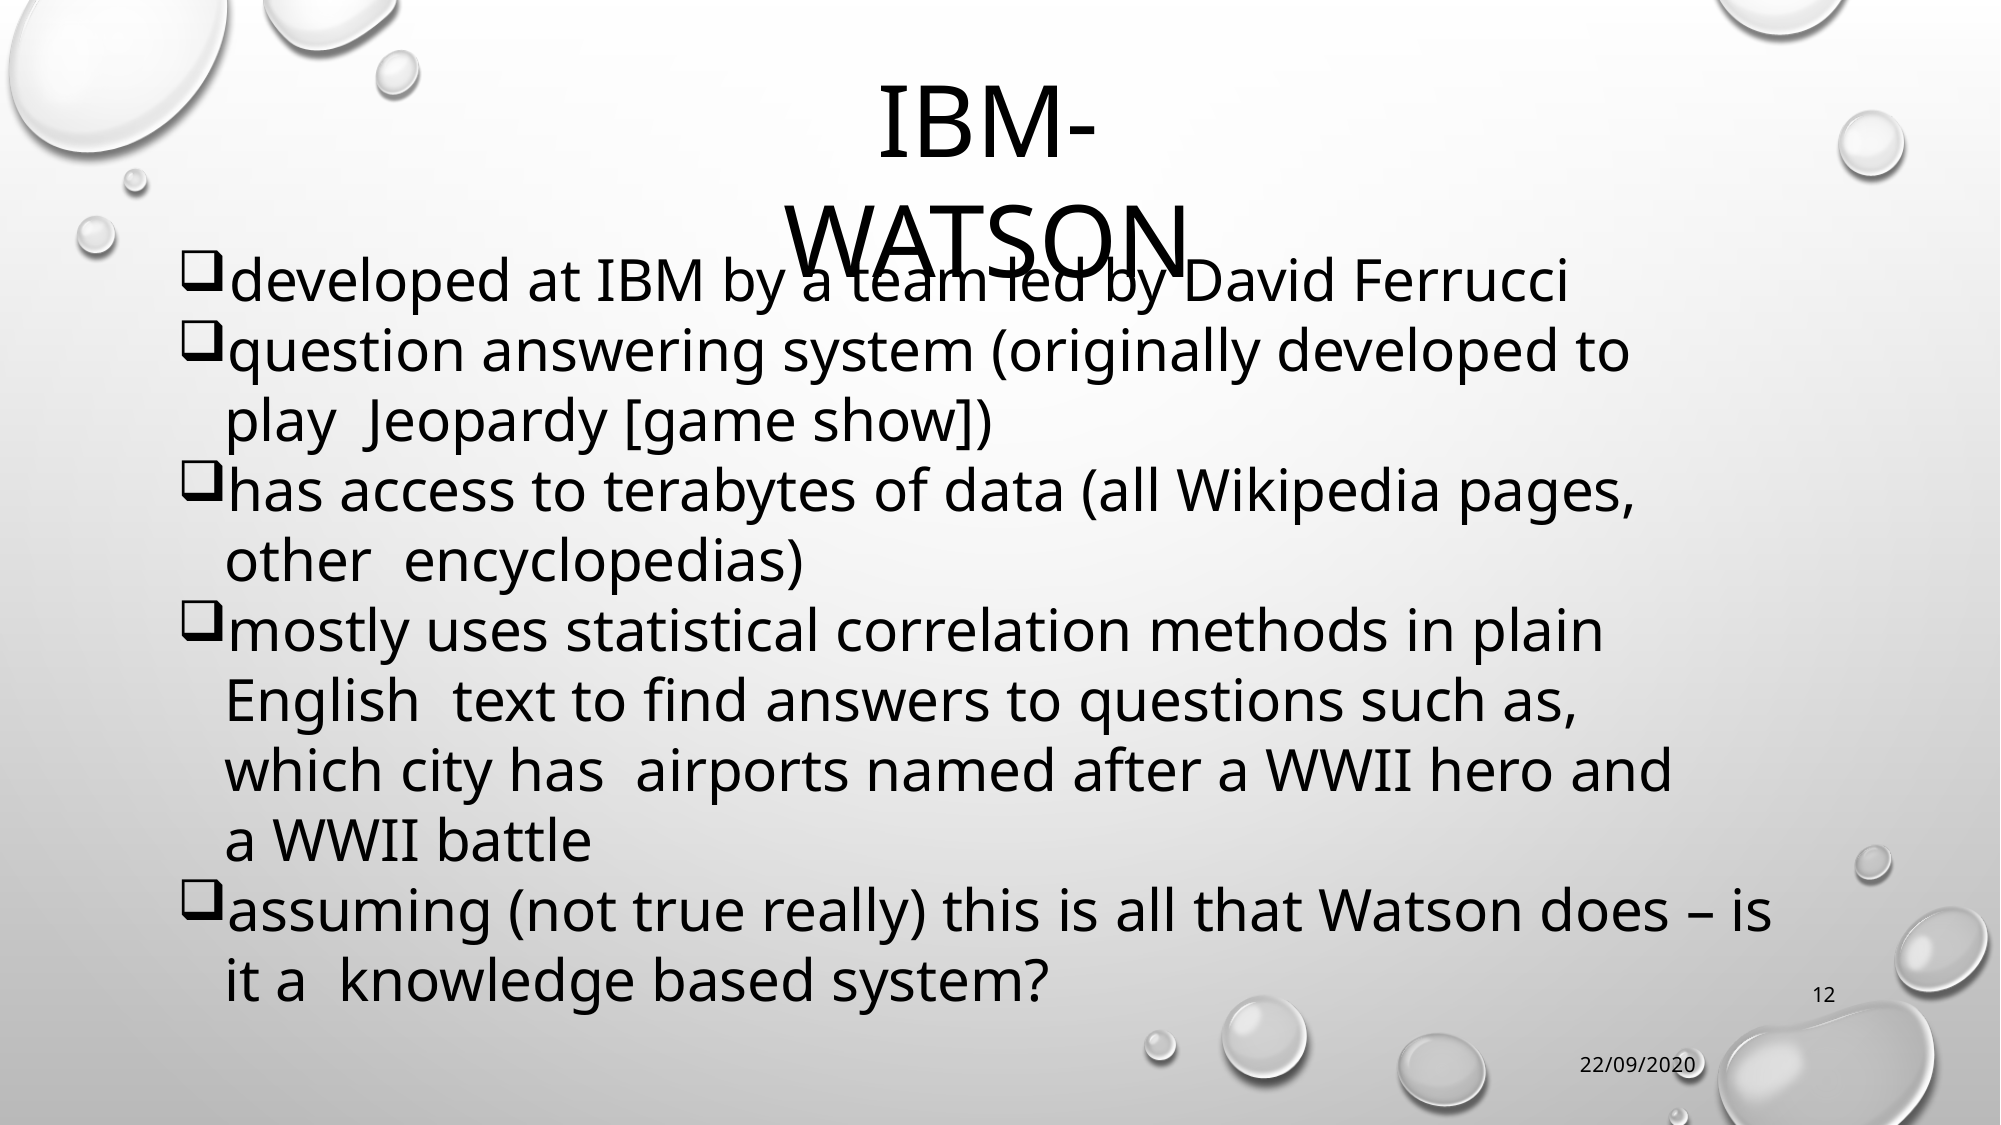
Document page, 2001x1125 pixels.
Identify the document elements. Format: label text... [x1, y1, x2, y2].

text_box developed at IBM by a team led by David Ferrucci question answering system (originally developed to play Jeopardy [game show]) has access to terabytes of data (all Wikipedia pages, other encyclopedias) mostly uses statistical correlation methods in plain English text to find answers to questions such as, which city has airports named after a WWII hero and a WWII battle assuming (not true really) this is all that Watson does – is it a knowledge based system? 22/09/2020 [175, 240, 1787, 1077]
picture [0, 0, 2000, 1125]
text_box 12 [1810, 979, 1838, 1007]
title IBM- WATSON [657, 55, 1318, 240]
